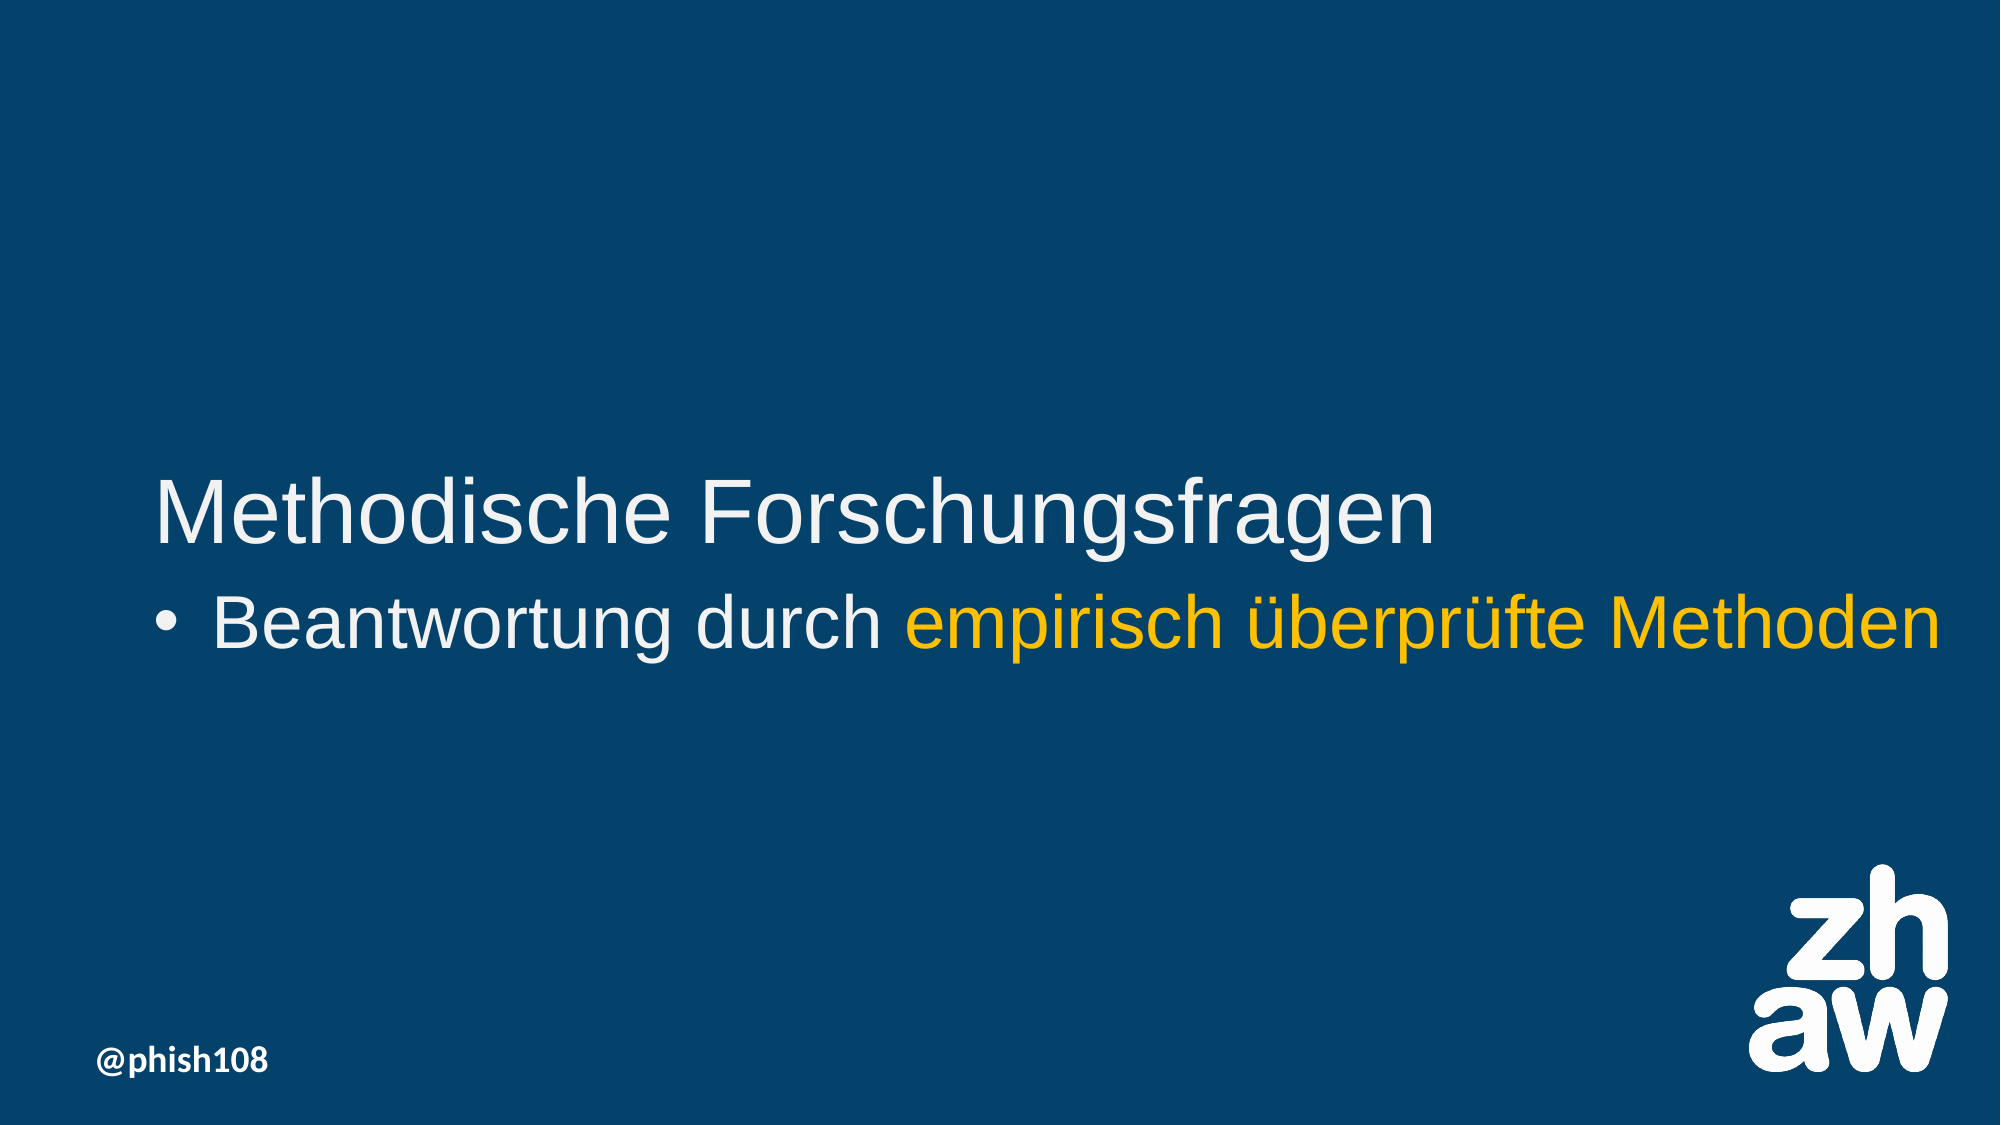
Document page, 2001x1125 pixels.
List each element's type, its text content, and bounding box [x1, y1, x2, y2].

list Methodische Forschungsfragen Beantwortung durch empirisch überprüfte Methoden [137, 115, 1969, 1014]
